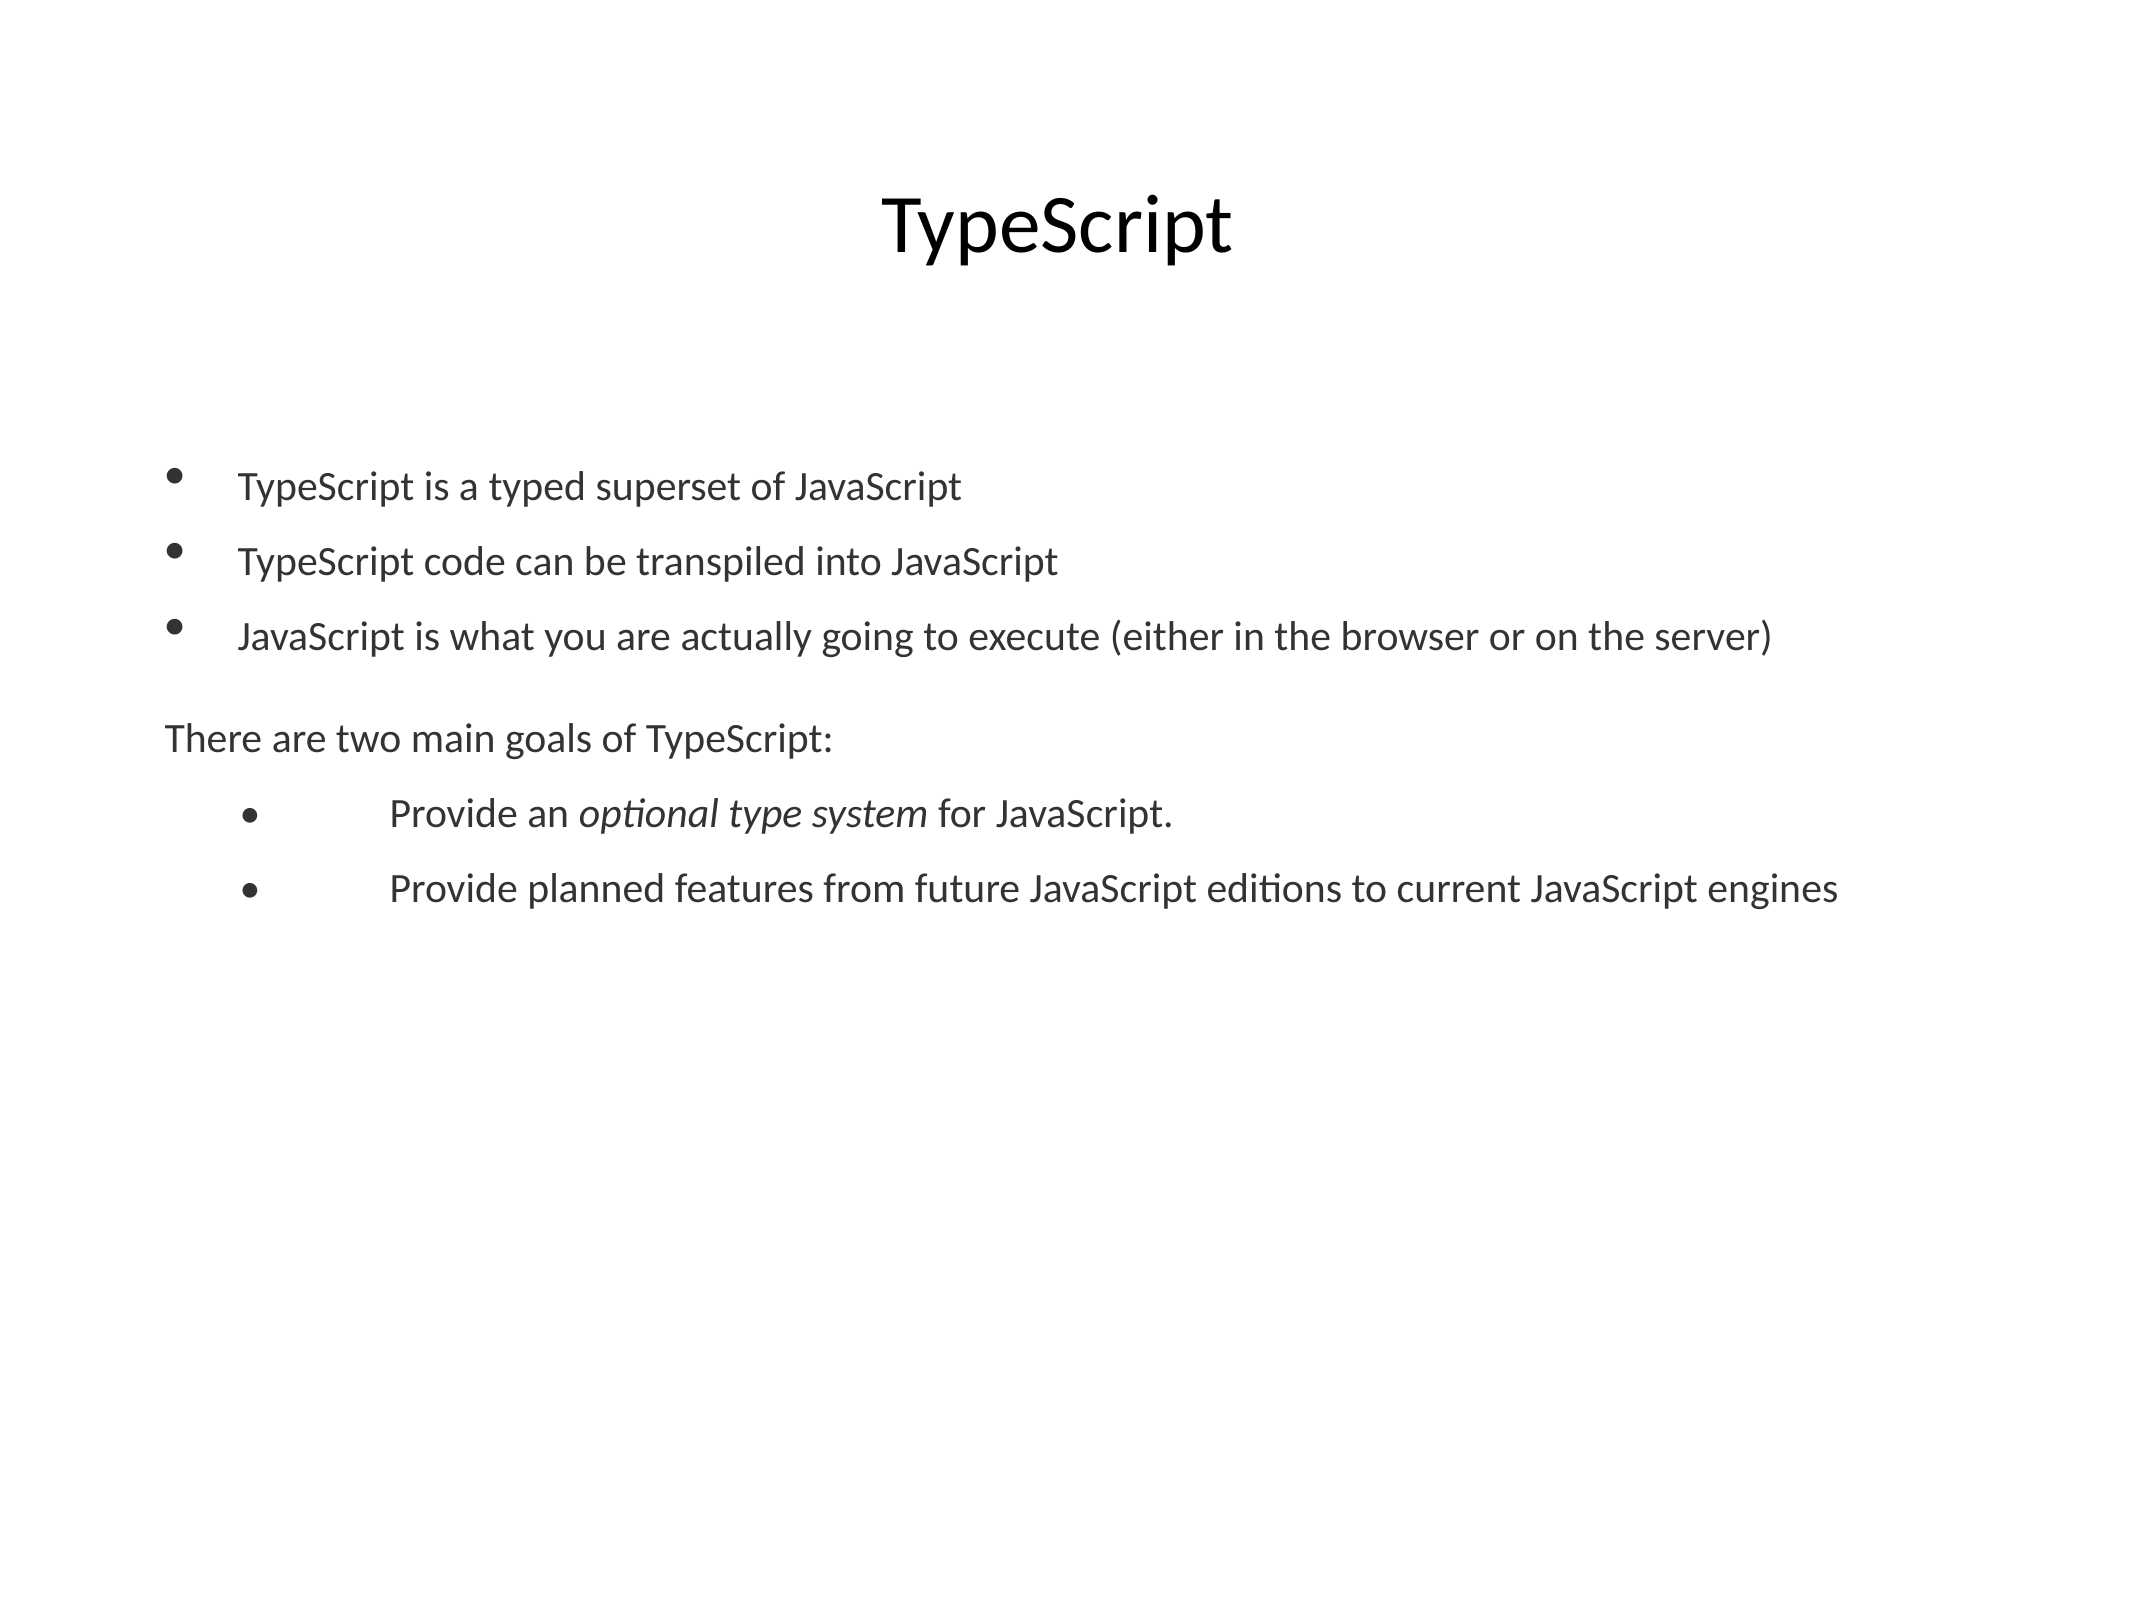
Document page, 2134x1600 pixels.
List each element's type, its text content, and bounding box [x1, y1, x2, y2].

list TypeScript is a typed superset of JavaScript TypeScript code can be transpiled into JavaScript JavaScript is what you are actually going to execute (either in the browser or on the server) There are two main goals of TypeScript: • Provide an optional type system for JavaScript. • Provide planned features from future JavaScript editions to current JavaScript engines [155, 424, 1978, 1457]
title TypeScript [155, 41, 1978, 397]
